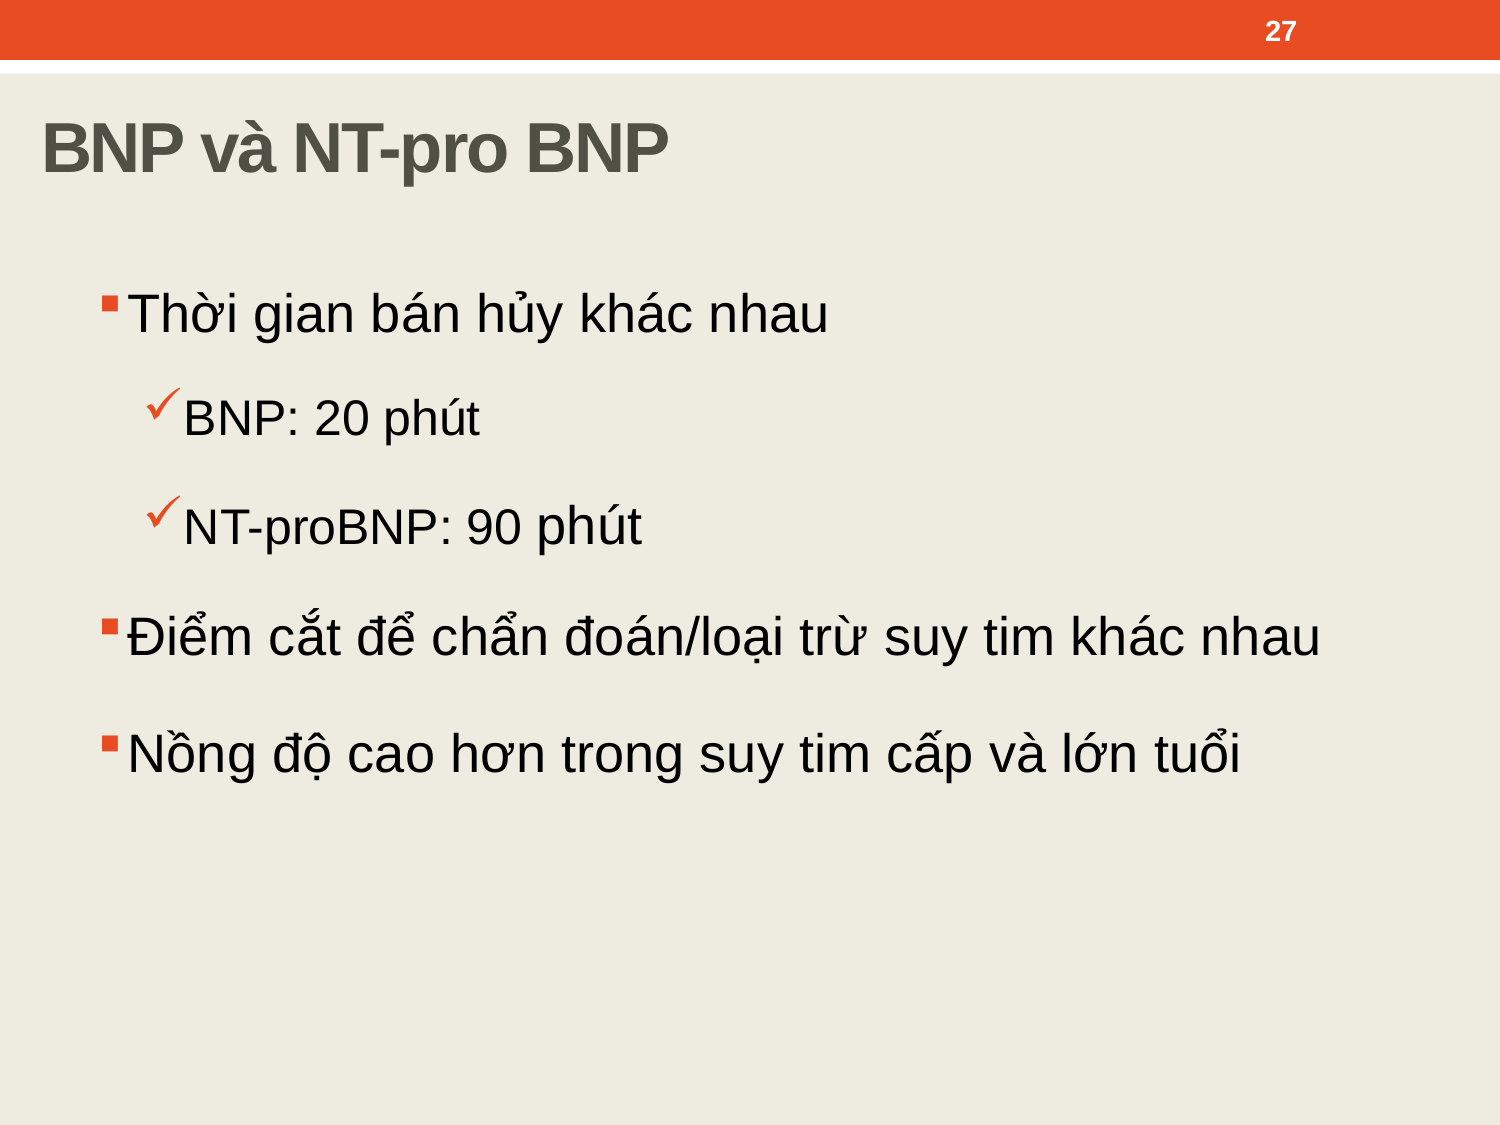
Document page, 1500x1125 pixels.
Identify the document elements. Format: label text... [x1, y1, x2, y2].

slide_number 27 [1250, 3, 1425, 57]
text_box BNP và NT-pro BNP [26, 62, 1425, 225]
text_box Thời gian bán hủy khác nhau BNP: 20 phút NT-proBNP: 90 phút Điểm cắt để chẩn đoán/loại trừ suy tim khác nhau Nồng độ cao hơn trong suy tim cấp và lớn tuổi [37, 224, 1475, 988]
